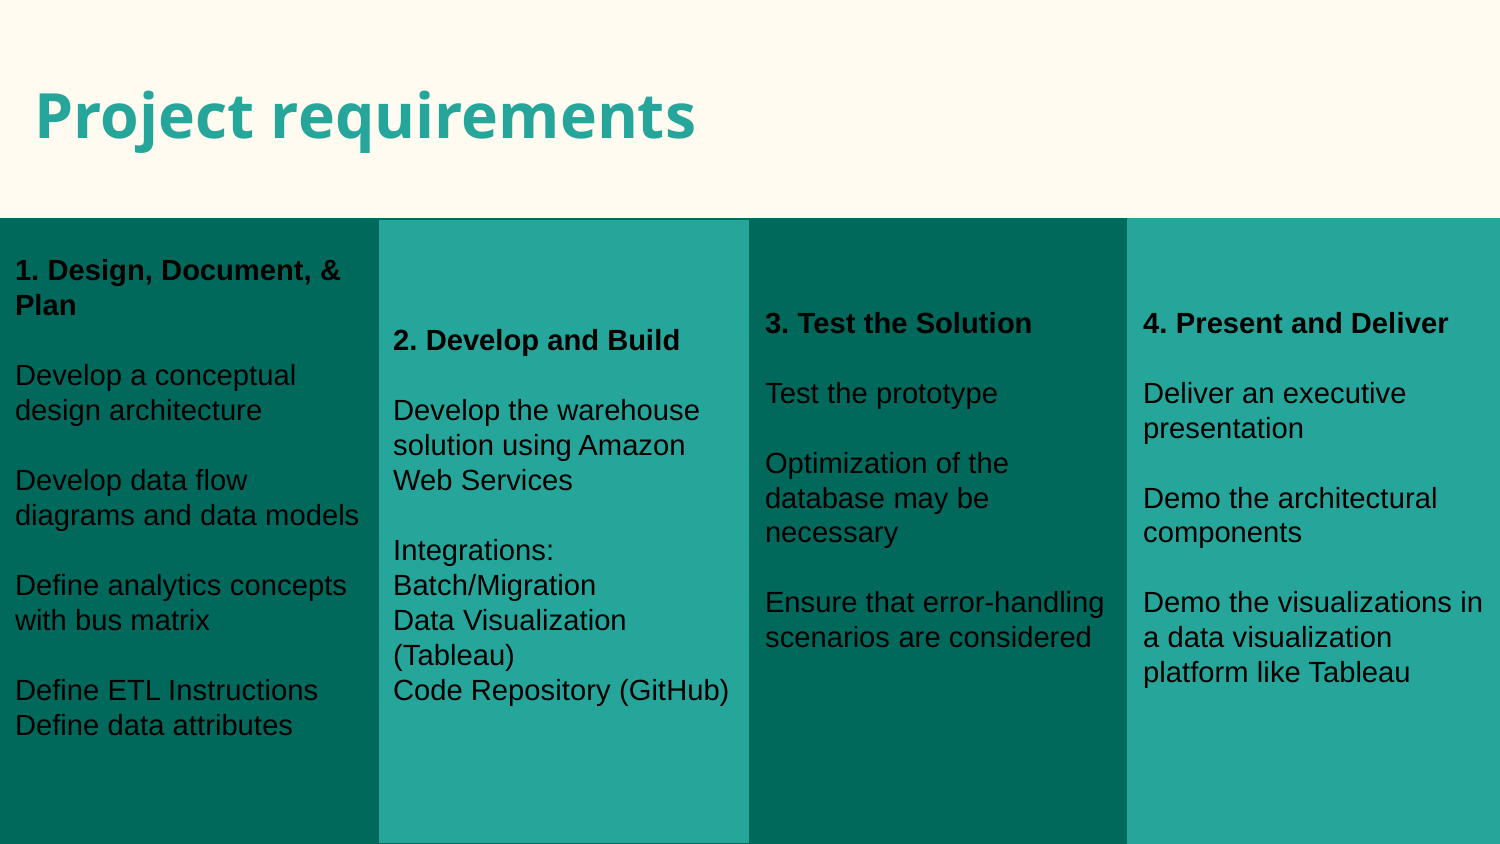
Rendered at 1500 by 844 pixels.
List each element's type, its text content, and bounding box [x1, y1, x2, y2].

title Project requirements [19, 61, 1417, 163]
text_box 4. Present and Deliver Deliver an executive presentation Demo the architectural components Demo the visualizations in a data visualization platform like Tableau [1128, 218, 1500, 844]
text_box 3. Test the Solution Test the prototype Optimization of the database may be necessary Ensure that error-handling scenarios are considered [750, 218, 1128, 844]
text_box 2. Develop and Build Develop the warehouse solution using Amazon Web Services Integrations: Batch/Migration Data Visualization (Tableau) Code Repository (GitHub) [378, 218, 750, 844]
text_box 1. Design, Document, & Plan Develop a conceptual design architecture Develop data flow diagrams and data models Define analytics concepts with bus matrix Define ETL Instructions Define data attributes [0, 218, 378, 844]
